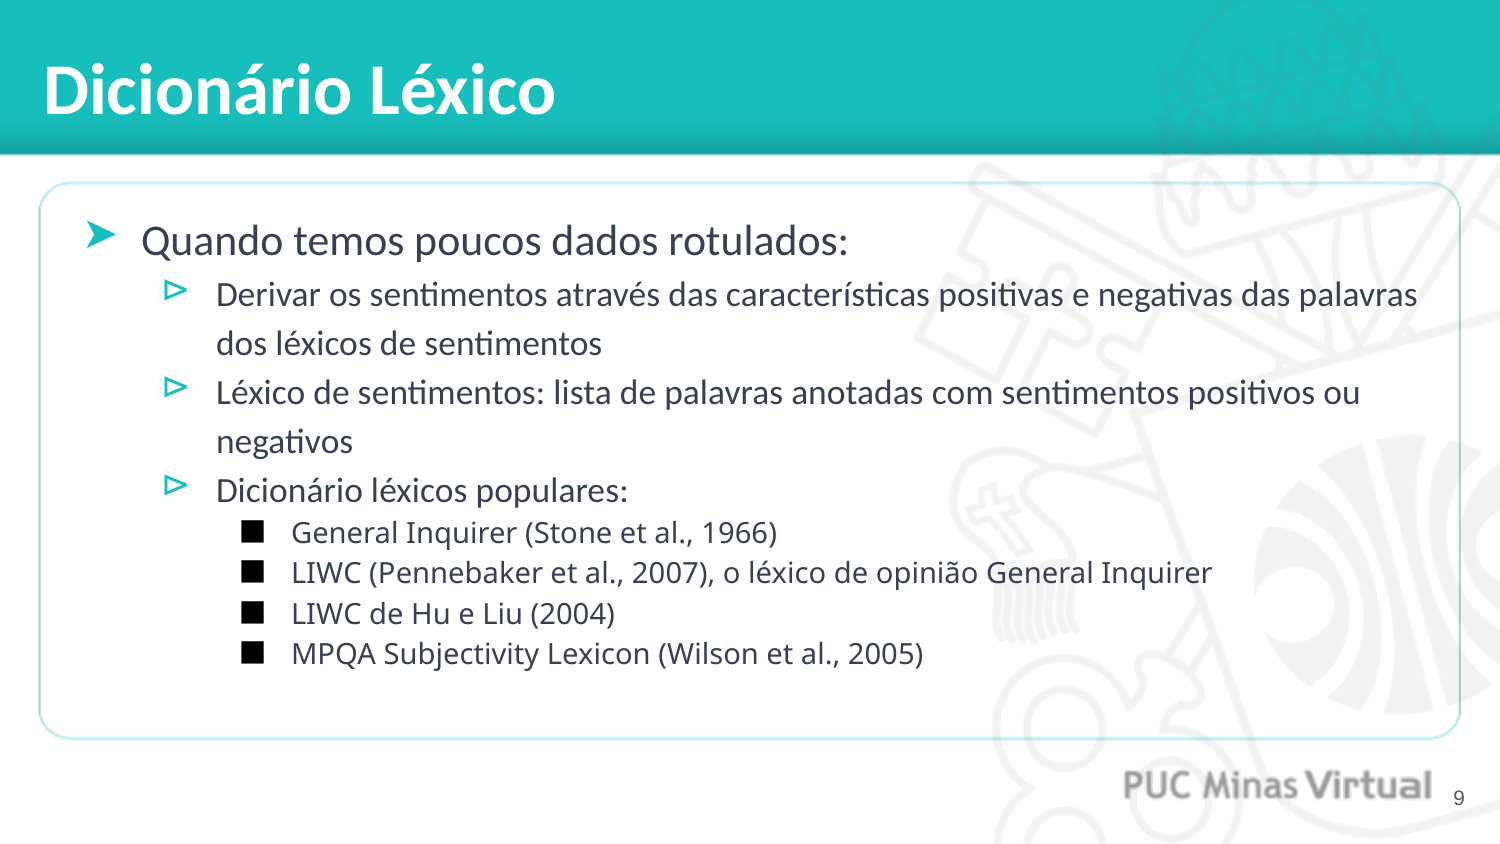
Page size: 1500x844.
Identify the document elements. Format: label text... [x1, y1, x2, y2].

picture [0, 0, 1500, 844]
slide_number ‹#› [1389, 764, 1480, 830]
list Quando temos poucos dados rotulados: Derivar os sentimentos através das características positivas e negativas das palavras dos léxicos de sentimentos Léxico de sentimentos: lista de palavras anotadas com sentimentos positivos ou negativos Dicionário léxicos populares: General Inquirer (Stone et al., 1966) LIWC (Pennebaker et al., 2007), o léxico de opinião General Inquirer LIWC de Hu e Liu (2004) MPQA Subjectivity Lexicon (Wilson et al., 2005) [51, 189, 1449, 728]
title Dicionário Léxico [28, 7, 1073, 163]
